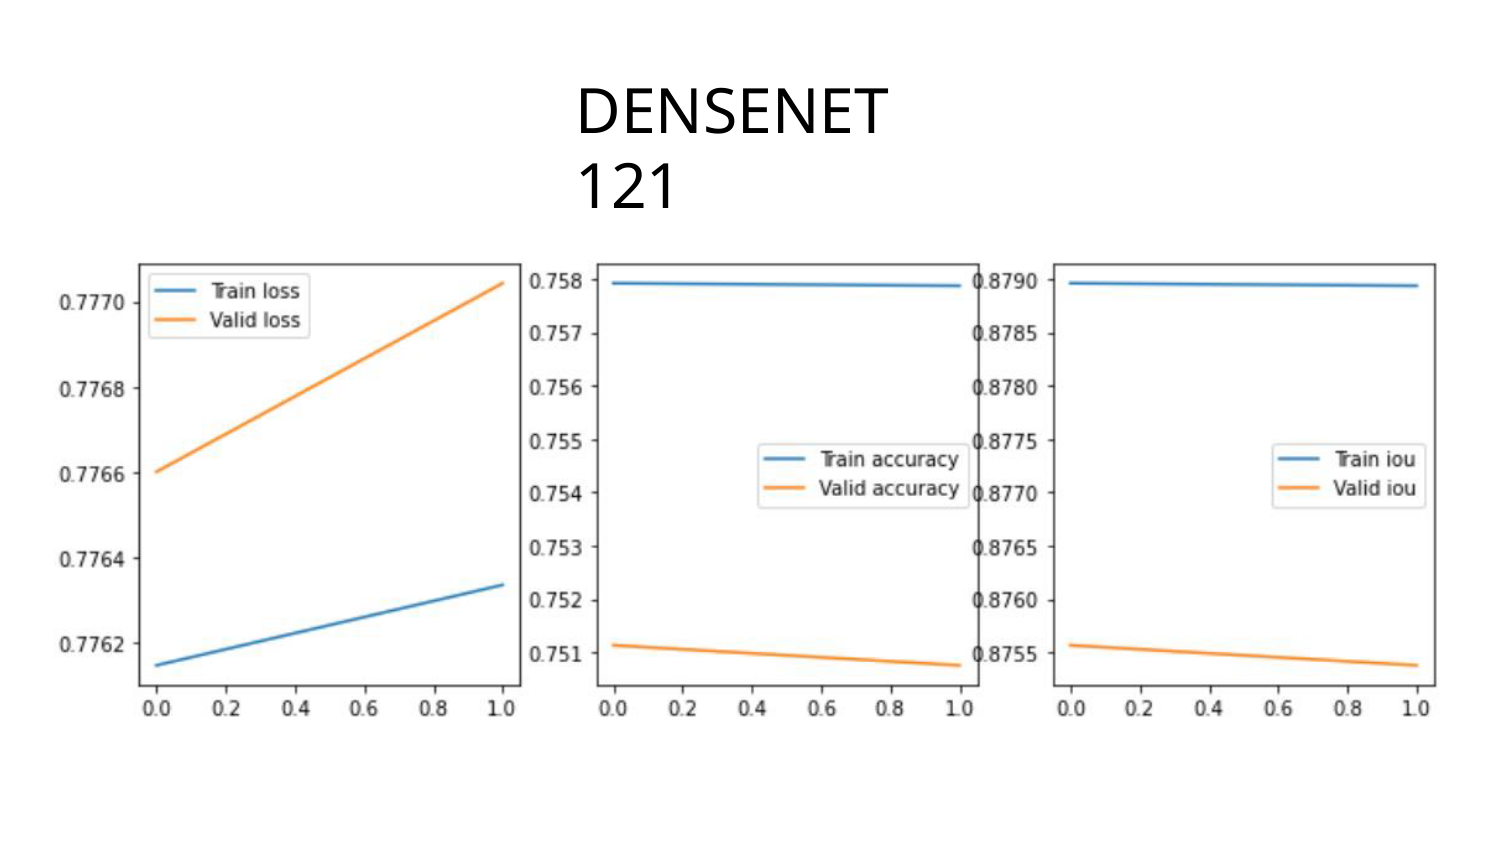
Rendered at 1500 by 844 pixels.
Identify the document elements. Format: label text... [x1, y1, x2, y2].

picture [24, 221, 1476, 745]
text_box DENSENET 121 [560, 56, 940, 194]
